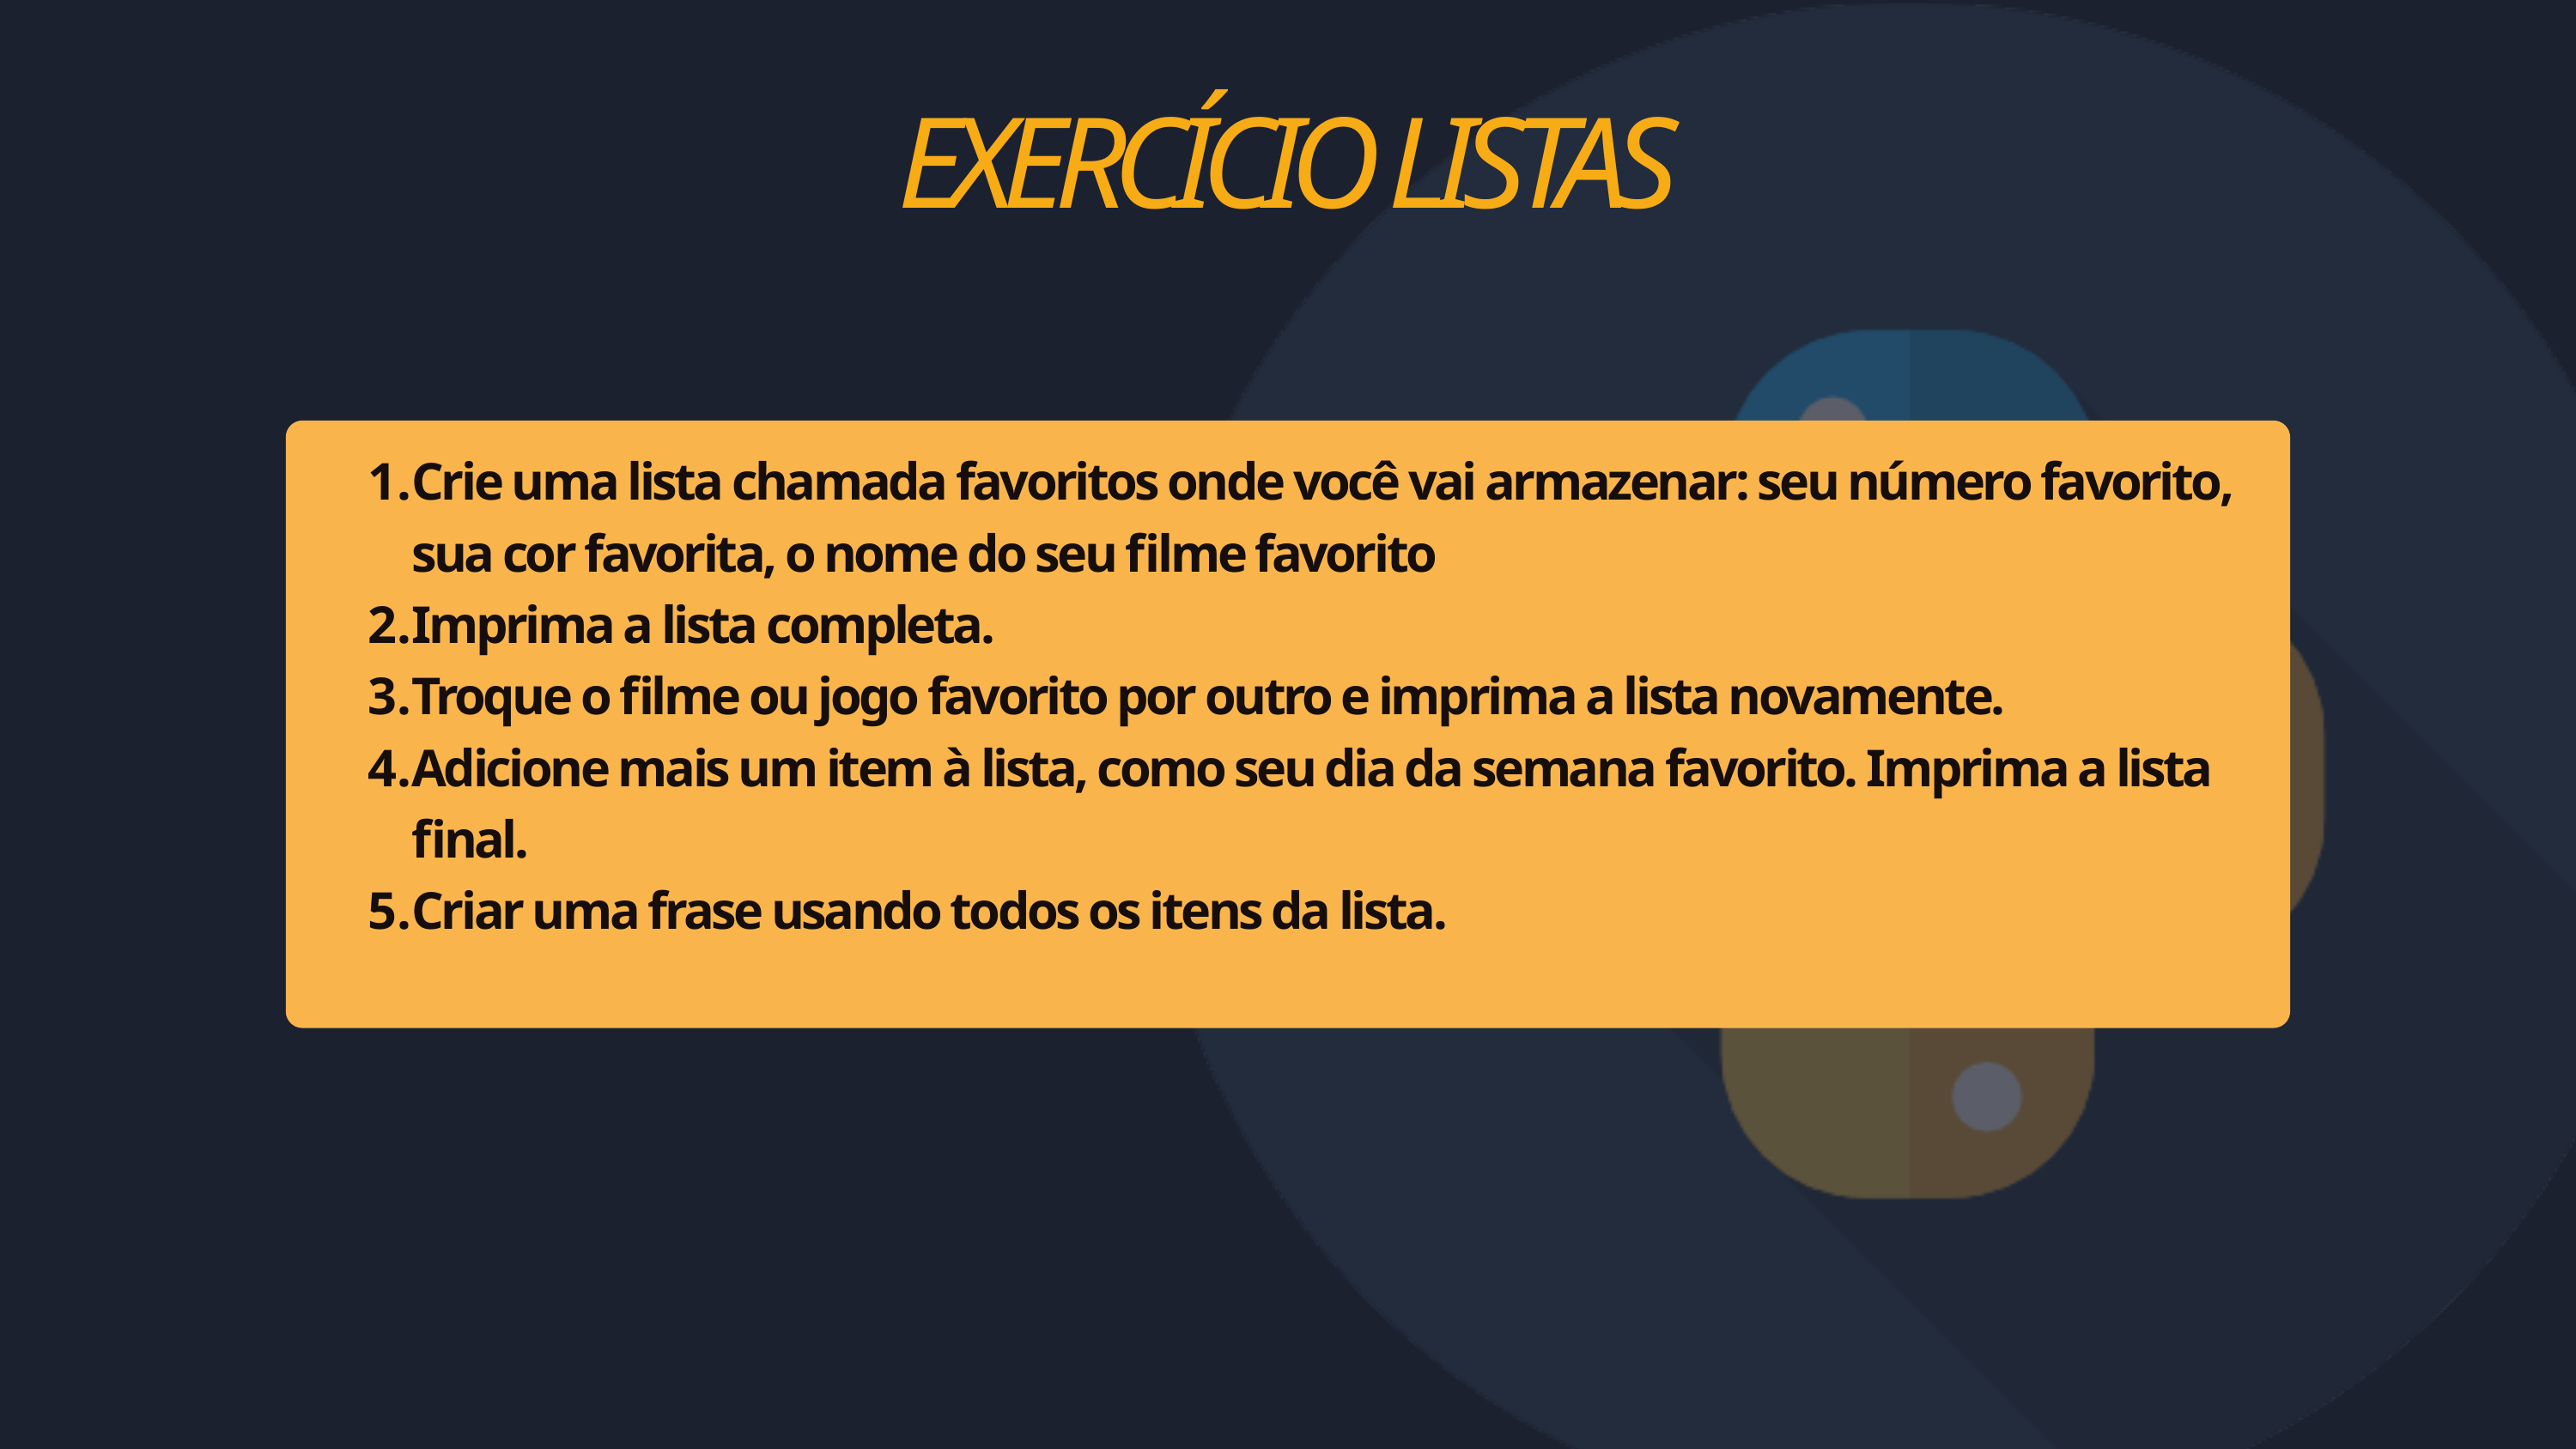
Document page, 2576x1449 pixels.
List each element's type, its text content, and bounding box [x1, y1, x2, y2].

text_box [1149, 3, 2576, 1449]
text_box EXERCÍCIO LISTAS [271, 60, 2304, 233]
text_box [285, 420, 2291, 1028]
